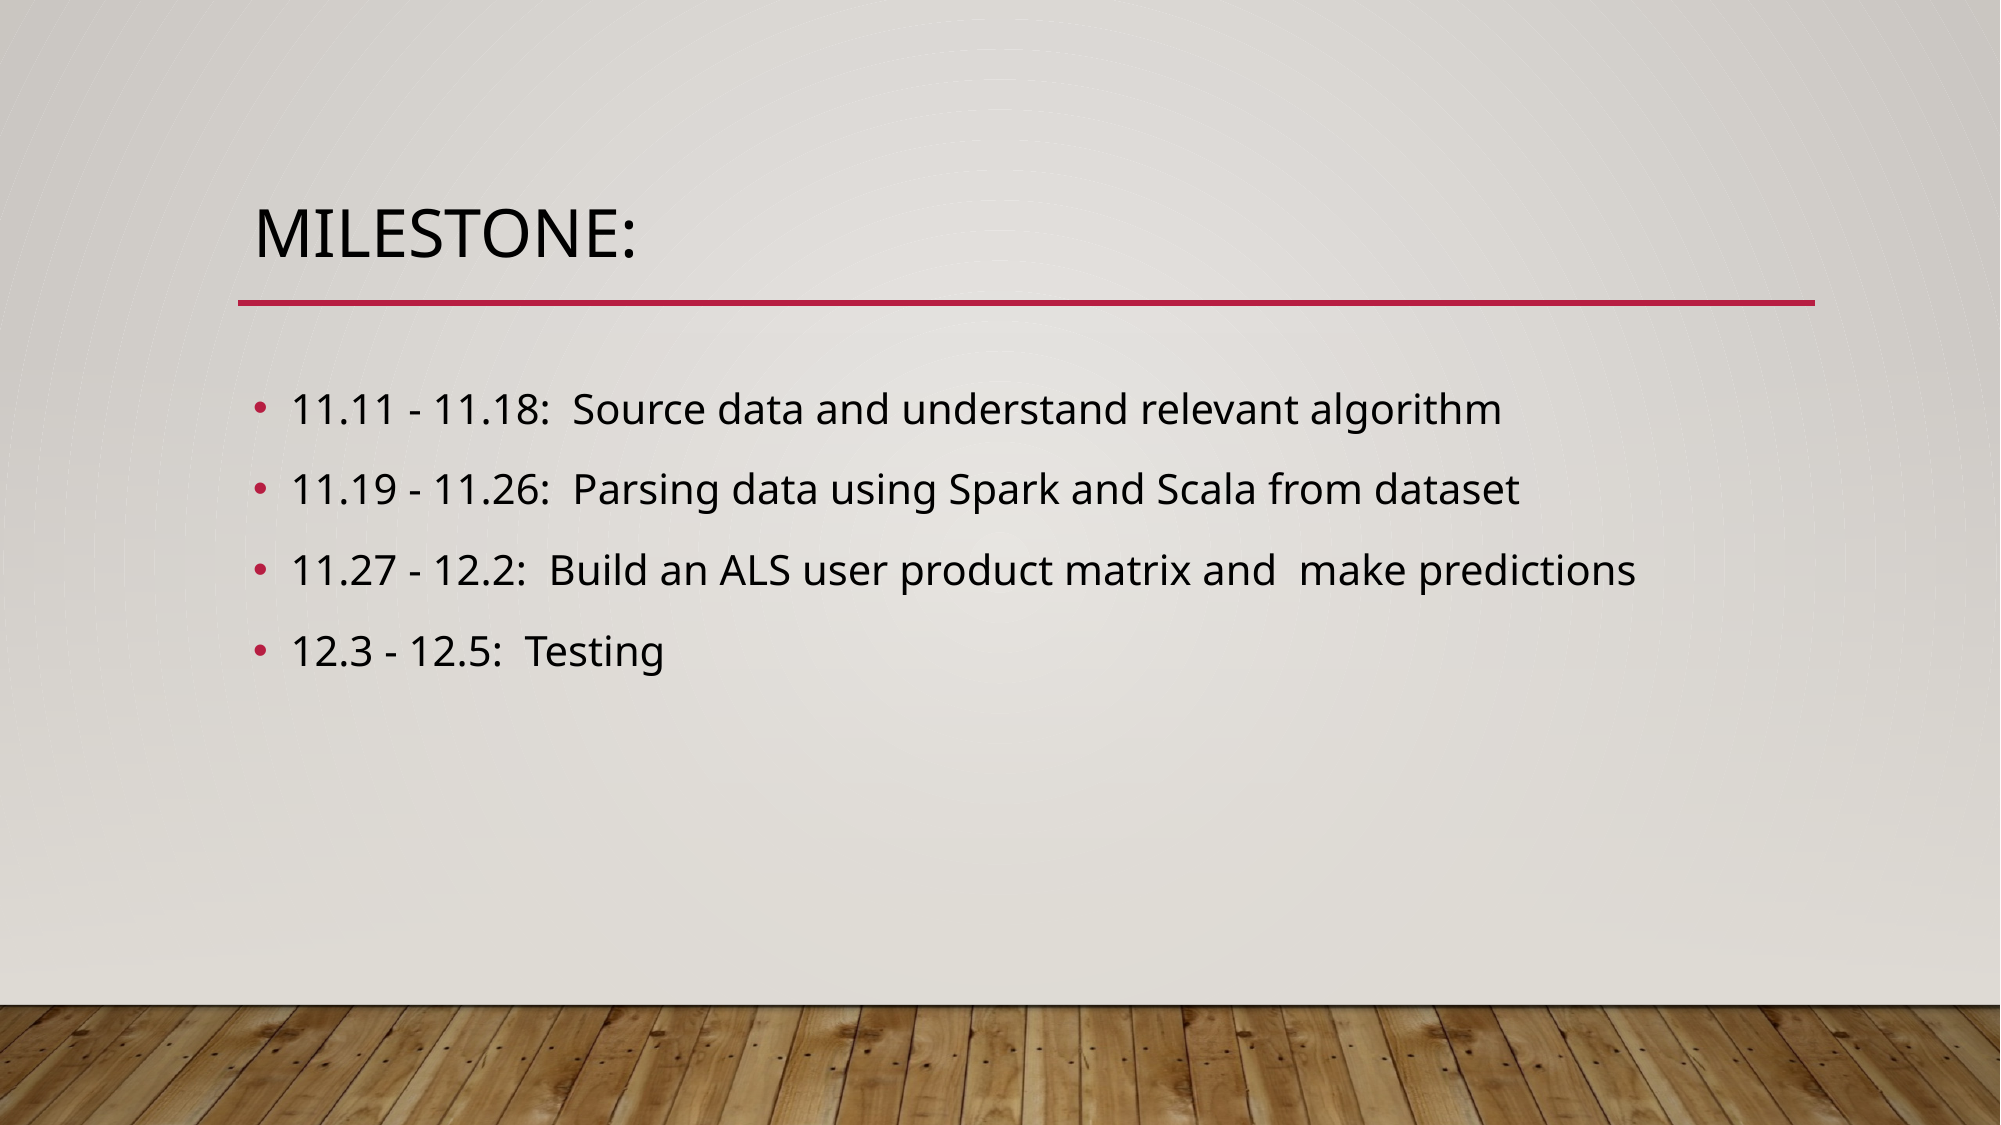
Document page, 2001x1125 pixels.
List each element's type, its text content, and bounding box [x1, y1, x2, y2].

list 11.11 - 11.18: Source data and understand relevant algorithm 11.19 - 11.26: Parsing data using Spark and Scala from dataset 11.27 - 12.2: Build an ALS user product matrix and make predictions 12.3 - 12.5: Testing [238, 365, 1814, 932]
picture [0, 1005, 2000, 1125]
title Milestone: [238, 192, 1814, 365]
